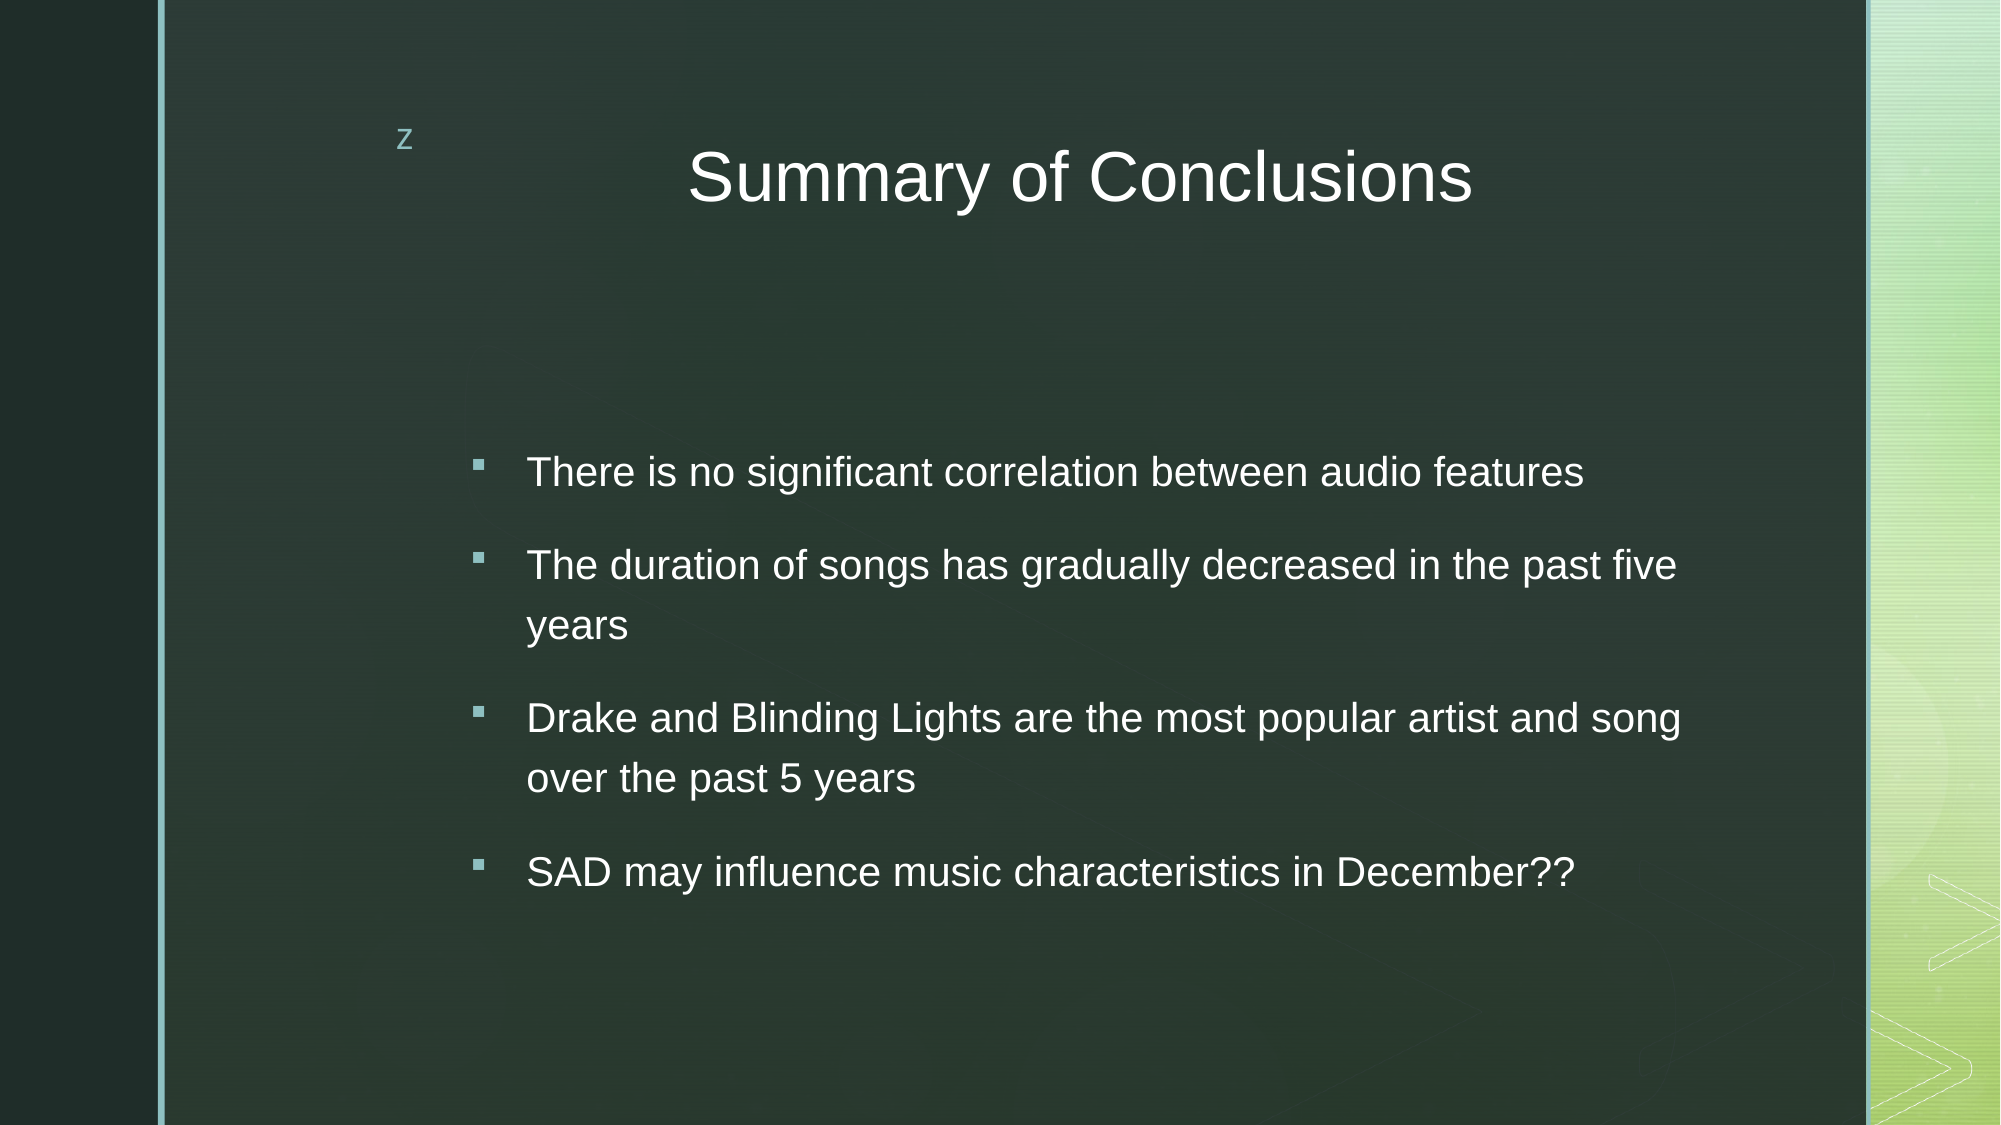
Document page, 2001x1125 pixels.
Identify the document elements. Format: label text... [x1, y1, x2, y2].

title Summary of Conclusions [428, 132, 1734, 310]
list There is no significant correlation between audio features The duration of songs has gradually decreased in the past five years Drake and Blinding Lights are the most popular artist and song over the past 5 years SAD may influence music characteristics in December?? [454, 336, 1734, 993]
picture [1871, 0, 2001, 1125]
